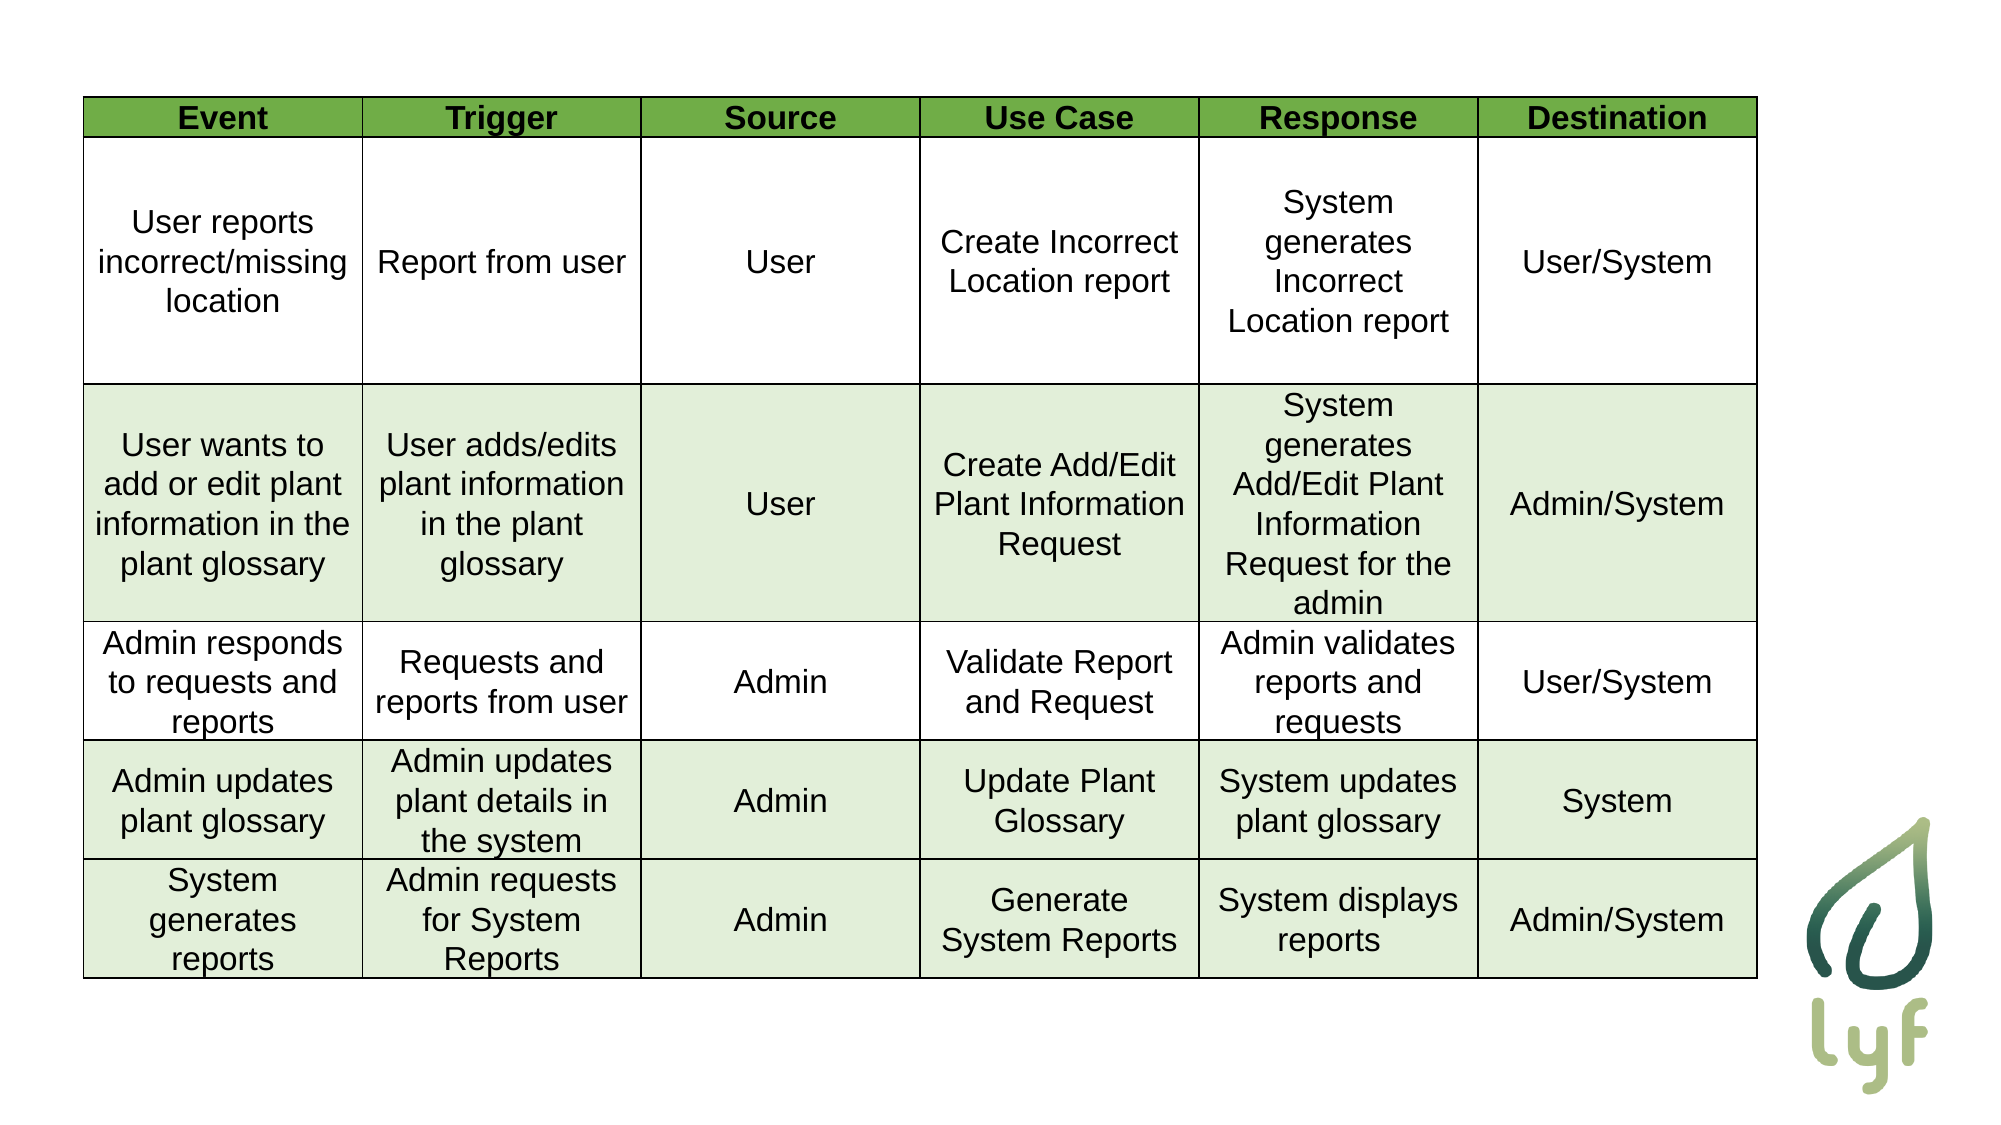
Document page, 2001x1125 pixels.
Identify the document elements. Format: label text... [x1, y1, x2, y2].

table_cell Create Incorrect Location report [921, 138, 1198, 383]
table_cell System displays reports [1200, 860, 1477, 977]
table_header Use Case [921, 98, 1198, 136]
table_cell System generates Add/Edit Plant Information Request for the admin [1200, 385, 1477, 621]
table_cell User wants to add or edit plant information in the plant glossary [84, 385, 362, 621]
table_header Response [1200, 98, 1477, 136]
table_cell System generates reports [84, 860, 362, 977]
picture [1687, 753, 2000, 1125]
table_cell Admin updates plant glossary [84, 741, 362, 858]
table_header Event [84, 98, 362, 136]
table_header Source [642, 98, 919, 136]
table_cell Admin/System [1479, 385, 1756, 621]
table_header Destination [1479, 98, 1756, 136]
table_header Trigger [363, 98, 640, 136]
table_cell System updates plant glossary [1200, 741, 1477, 858]
table_cell Admin [642, 741, 919, 858]
table_cell Report from user [363, 138, 640, 383]
table_cell Admin validates reports and requests [1200, 622, 1477, 739]
table_cell Update Plant Glossary [921, 741, 1198, 858]
table_cell Requests and reports from user [363, 622, 640, 739]
table_cell User [642, 385, 919, 621]
table_cell User/System [1479, 138, 1756, 383]
table_cell Admin [642, 622, 919, 739]
table_cell Admin updates plant details in the system [363, 741, 640, 858]
table_cell User adds/edits plant information in the plant glossary [363, 385, 640, 621]
table_cell User reports incorrect/missing location [84, 138, 362, 383]
table_cell Admin/System [1479, 860, 1687, 977]
table_cell Generate System Reports [921, 860, 1198, 977]
table_cell System [1479, 741, 1756, 858]
table_cell System generates Incorrect Location report [1200, 138, 1477, 383]
table_cell User/System [1479, 622, 1756, 739]
table_cell Admin requests for System Reports [363, 860, 640, 977]
table_cell Admin responds to requests and reports [84, 622, 362, 739]
table_cell Validate Report and Request [921, 622, 1198, 739]
table_cell User [642, 138, 919, 383]
table_cell Admin [642, 860, 919, 977]
table_cell Create Add/Edit Plant Information Request [921, 385, 1198, 621]
